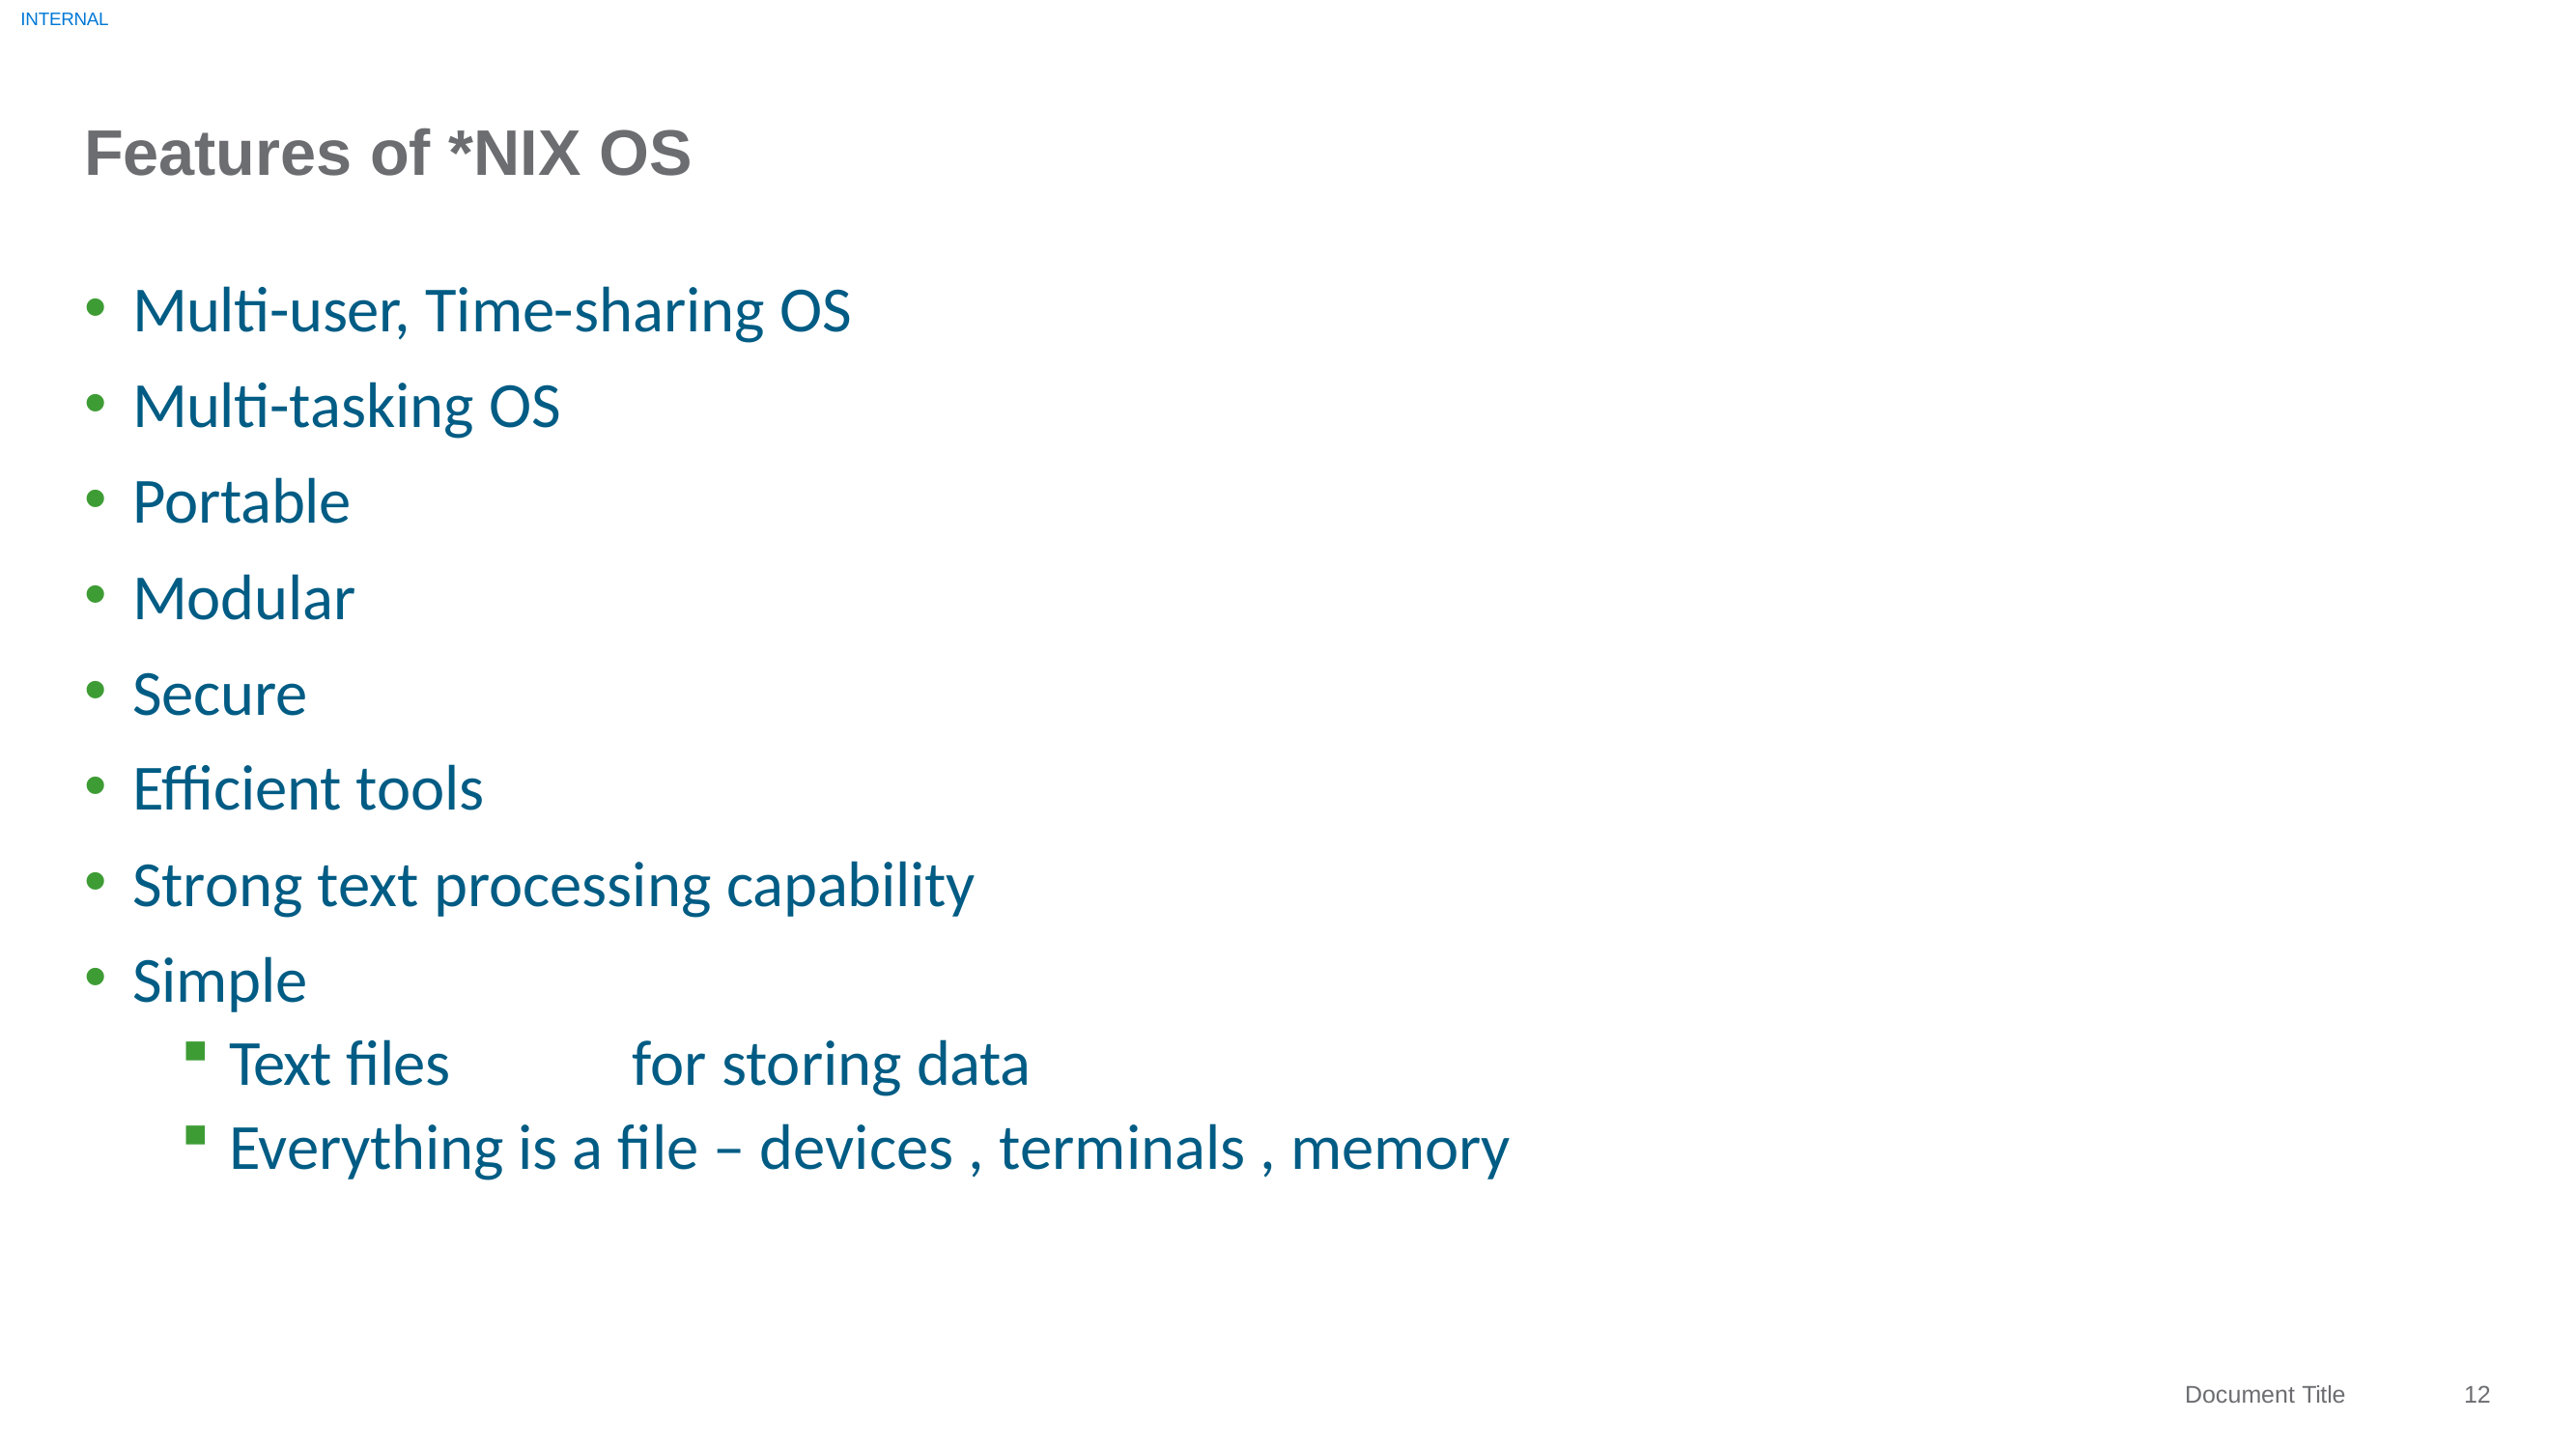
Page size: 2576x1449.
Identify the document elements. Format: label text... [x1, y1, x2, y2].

text_box Multi-user, Time-sharing OS Multi-tasking OS Portable Modular Secure Efficient tools Strong text processing capability Simple Text files for storing data Everything is a file – devices , terminals , memory [82, 247, 1518, 1182]
title Features of *NIX OS [48, 93, 2528, 354]
text_box INTERNAL [18, 5, 112, 29]
slide_number 12 [2457, 1378, 2500, 1449]
footer Document Title [2183, 1378, 2350, 1449]
